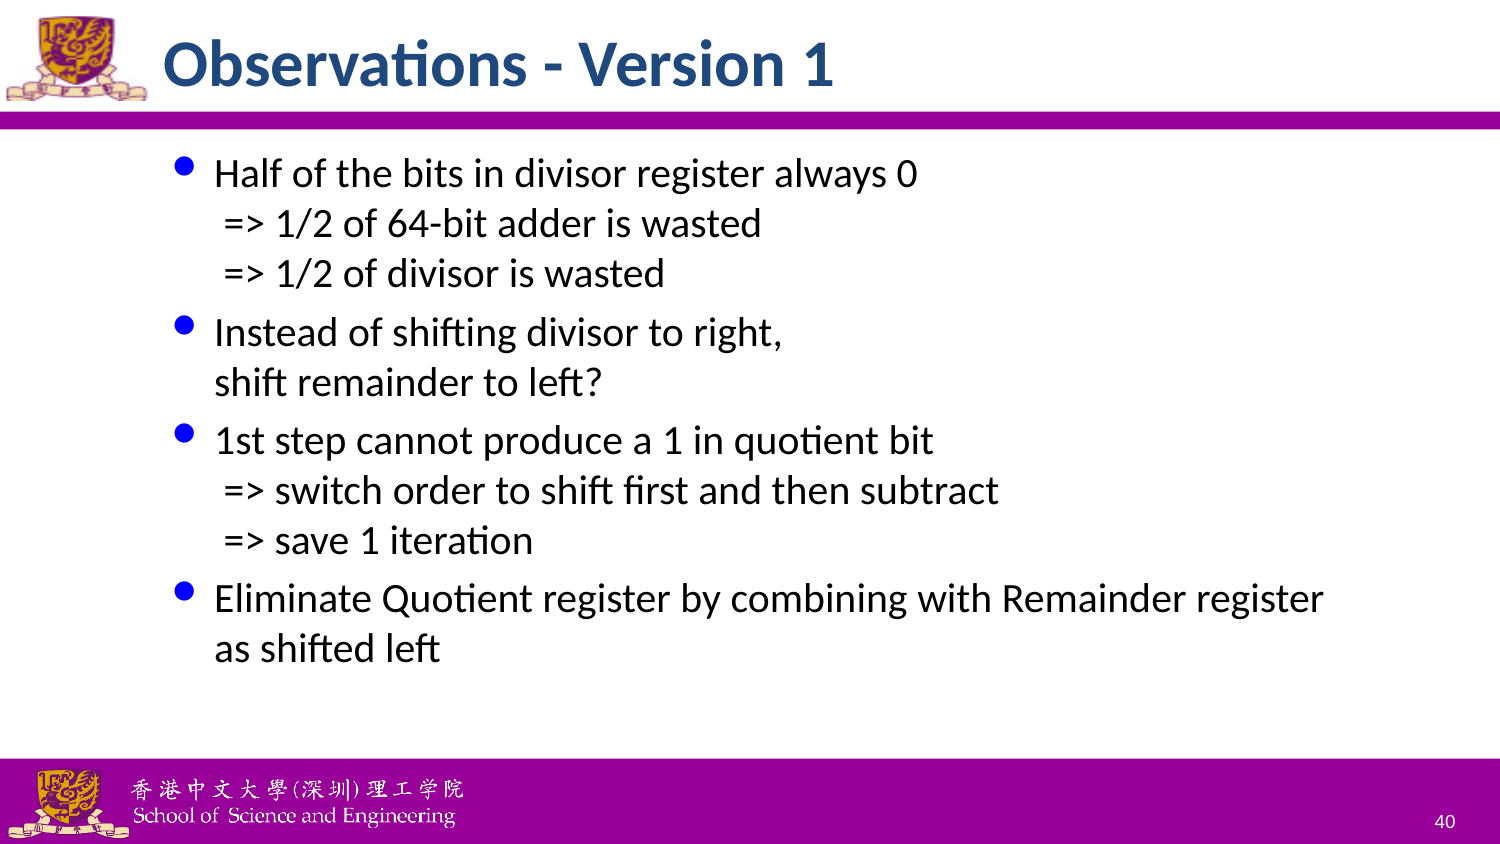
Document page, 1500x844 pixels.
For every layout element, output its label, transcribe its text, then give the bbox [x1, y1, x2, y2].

list Half of the bits in divisor register always 0 => 1/2 of 64-bit adder is wasted => 1/2 of divisor is wasted Instead of shifting divisor to right, shift remainder to left? 1st step cannot produce a 1 in quotient bit => switch order to shift first and then subtract => save 1 iteration Eliminate Quotient register by combining with Remainder register as shifted left [156, 138, 1359, 742]
title Observations - Version 1 [148, 25, 1339, 94]
picture [7, 767, 463, 839]
slide_number 40 [1120, 802, 1471, 844]
picture [5, 15, 152, 101]
